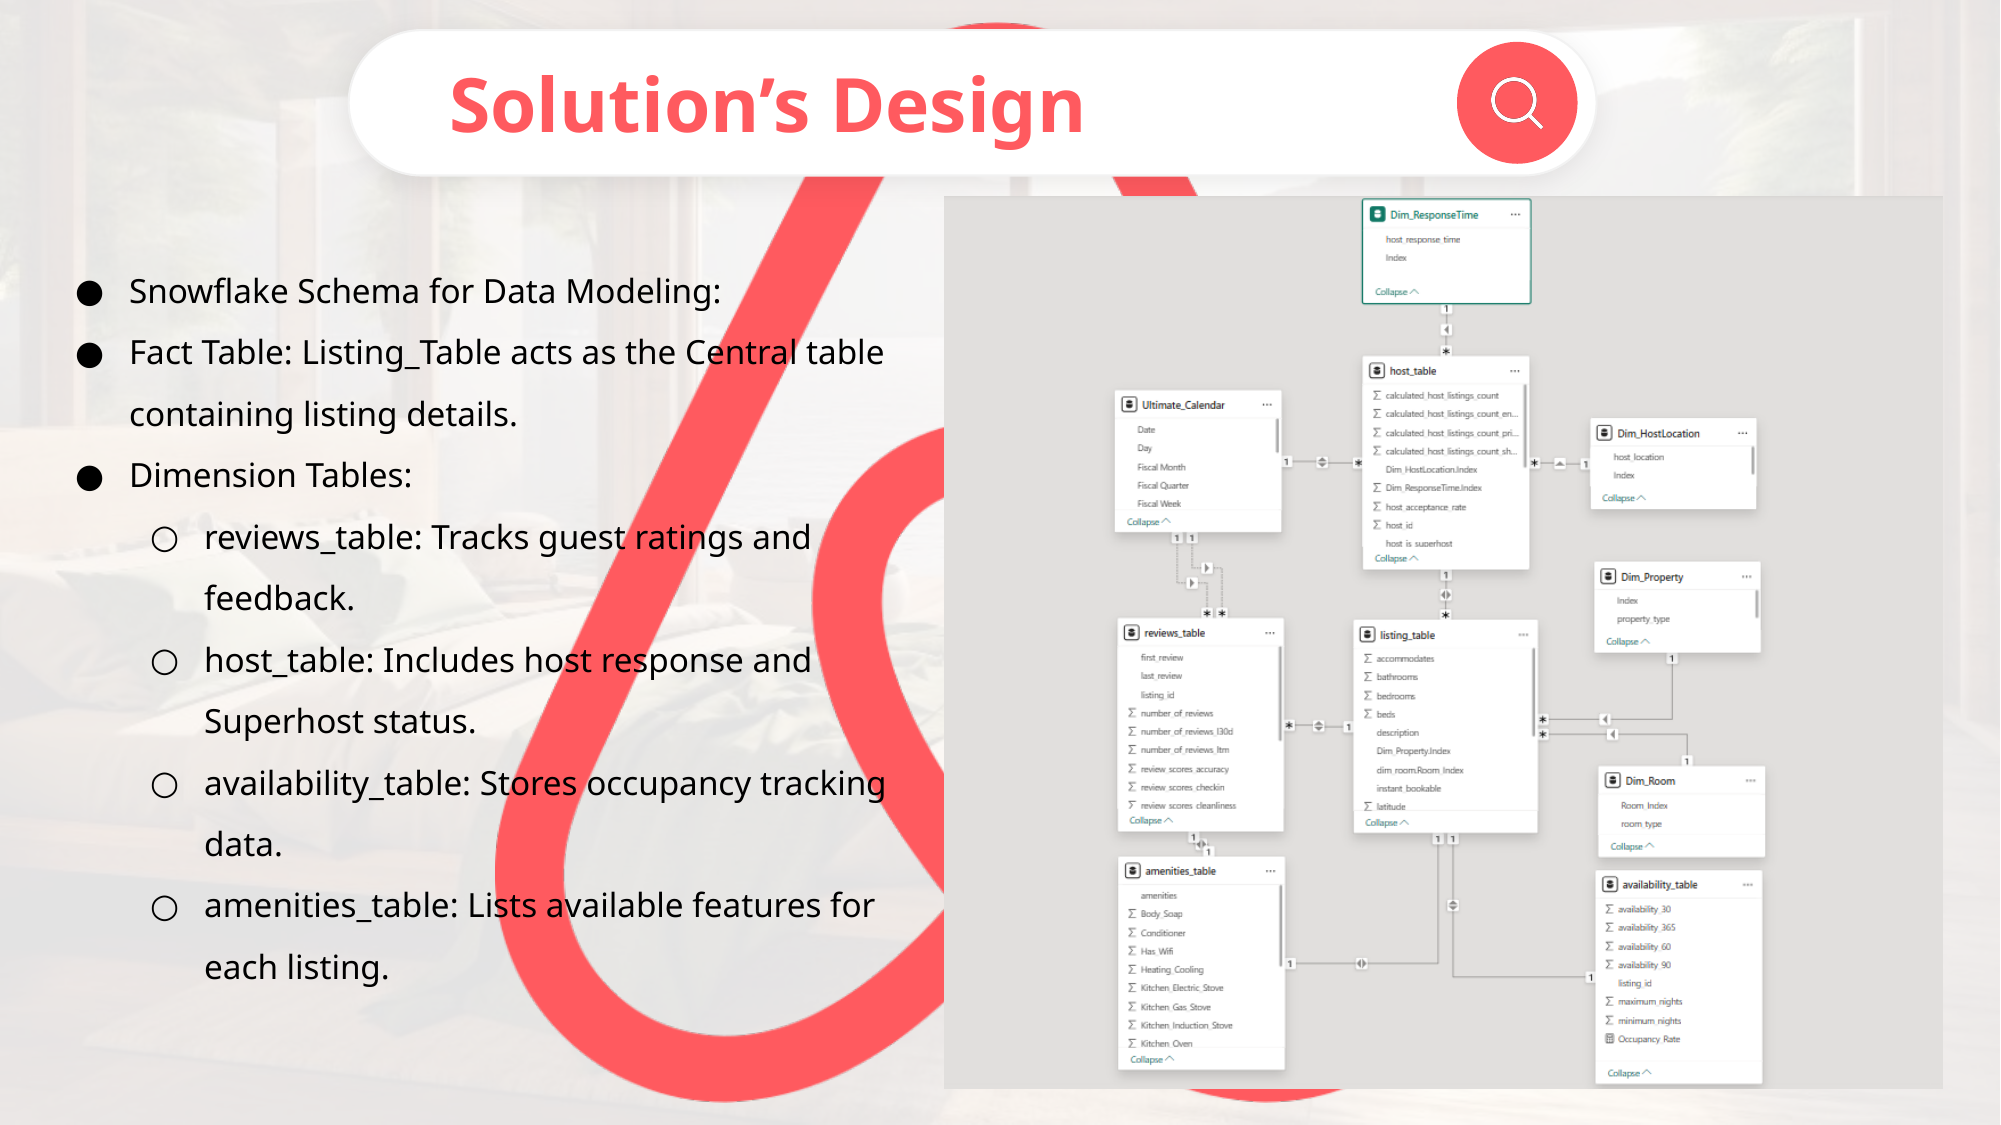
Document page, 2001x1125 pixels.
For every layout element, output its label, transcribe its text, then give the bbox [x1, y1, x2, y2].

text_box Snowflake Schema for Data Modeling: Fact Table: Listing_Table acts as the Central table containing listing details. Dimension Tables: reviews_table: Tracks guest ratings and feedback. host_table: Includes host response and Superhost status. availability_table: Stores occupancy tracking data. amenities_table: Lists available features for each listing. [39, 240, 927, 994]
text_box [348, 29, 1597, 176]
picture [495, 22, 1505, 29]
picture [495, 177, 1943, 1103]
